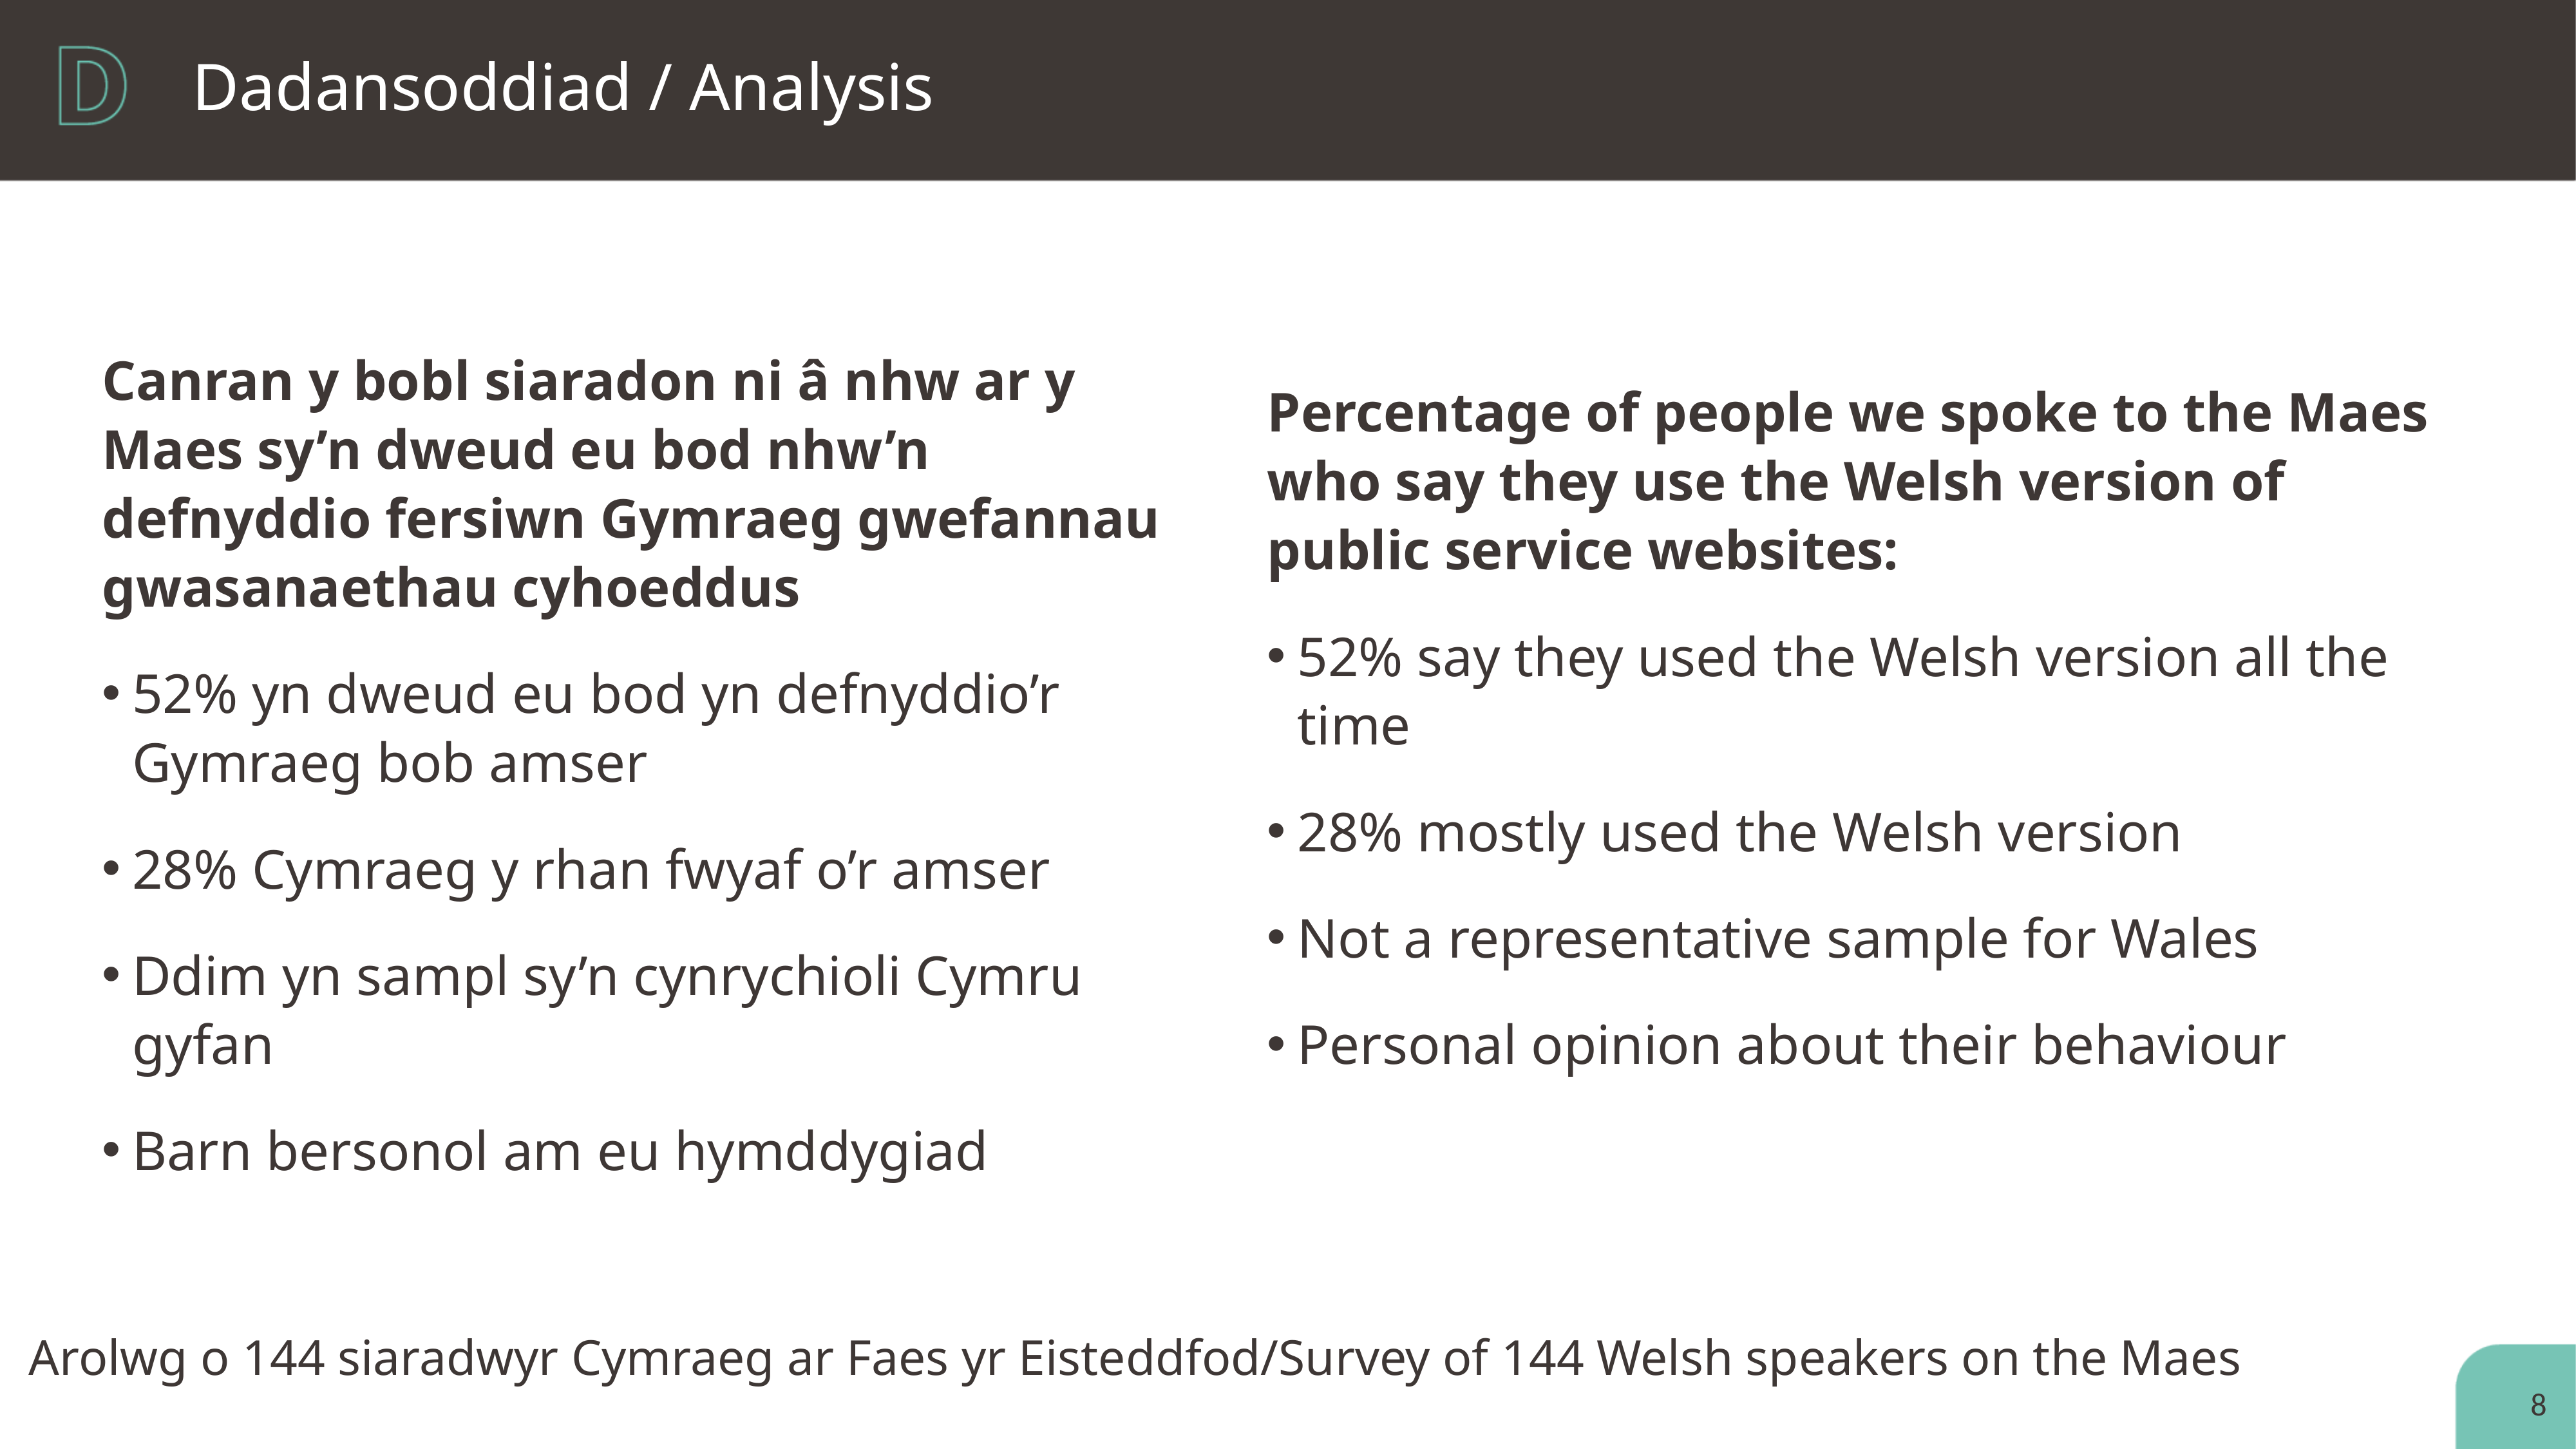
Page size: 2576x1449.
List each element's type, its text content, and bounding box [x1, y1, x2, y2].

list Percentage of people we spoke to the Maes who say they use the Welsh version of public service websites: 52% say they used the Welsh version all the time 28% mostly used the Welsh version Not a representative sample for Wales Personal opinion about their behaviour [1257, 229, 2449, 1220]
list Canran y bobl siaradon ni â nhw ar y Maes sy’n dweud eu bod nhw’n defnyddio fersiwn Gymraeg gwefannau gwasanaethau cyhoeddus 52% yn dweud eu bod yn defnyddio’r Gymraeg bob amser 28% Cymraeg y rhan fwyaf o’r amser Ddim yn sampl sy’n cynrychioli Cymru gyfan Barn bersonol am eu hymddygiad [92, 266, 1219, 1258]
slide_number 8 [2449, 1371, 2557, 1435]
picture [0, 0, 2576, 1449]
text_box Arolwg o 144 siaradwyr Cymraeg ar Faes yr Eisteddfod/Survey of 144 Welsh speakers on the Maes [19, 1322, 2449, 1448]
title Dadansoddiad / Analysis [182, 43, 2449, 135]
